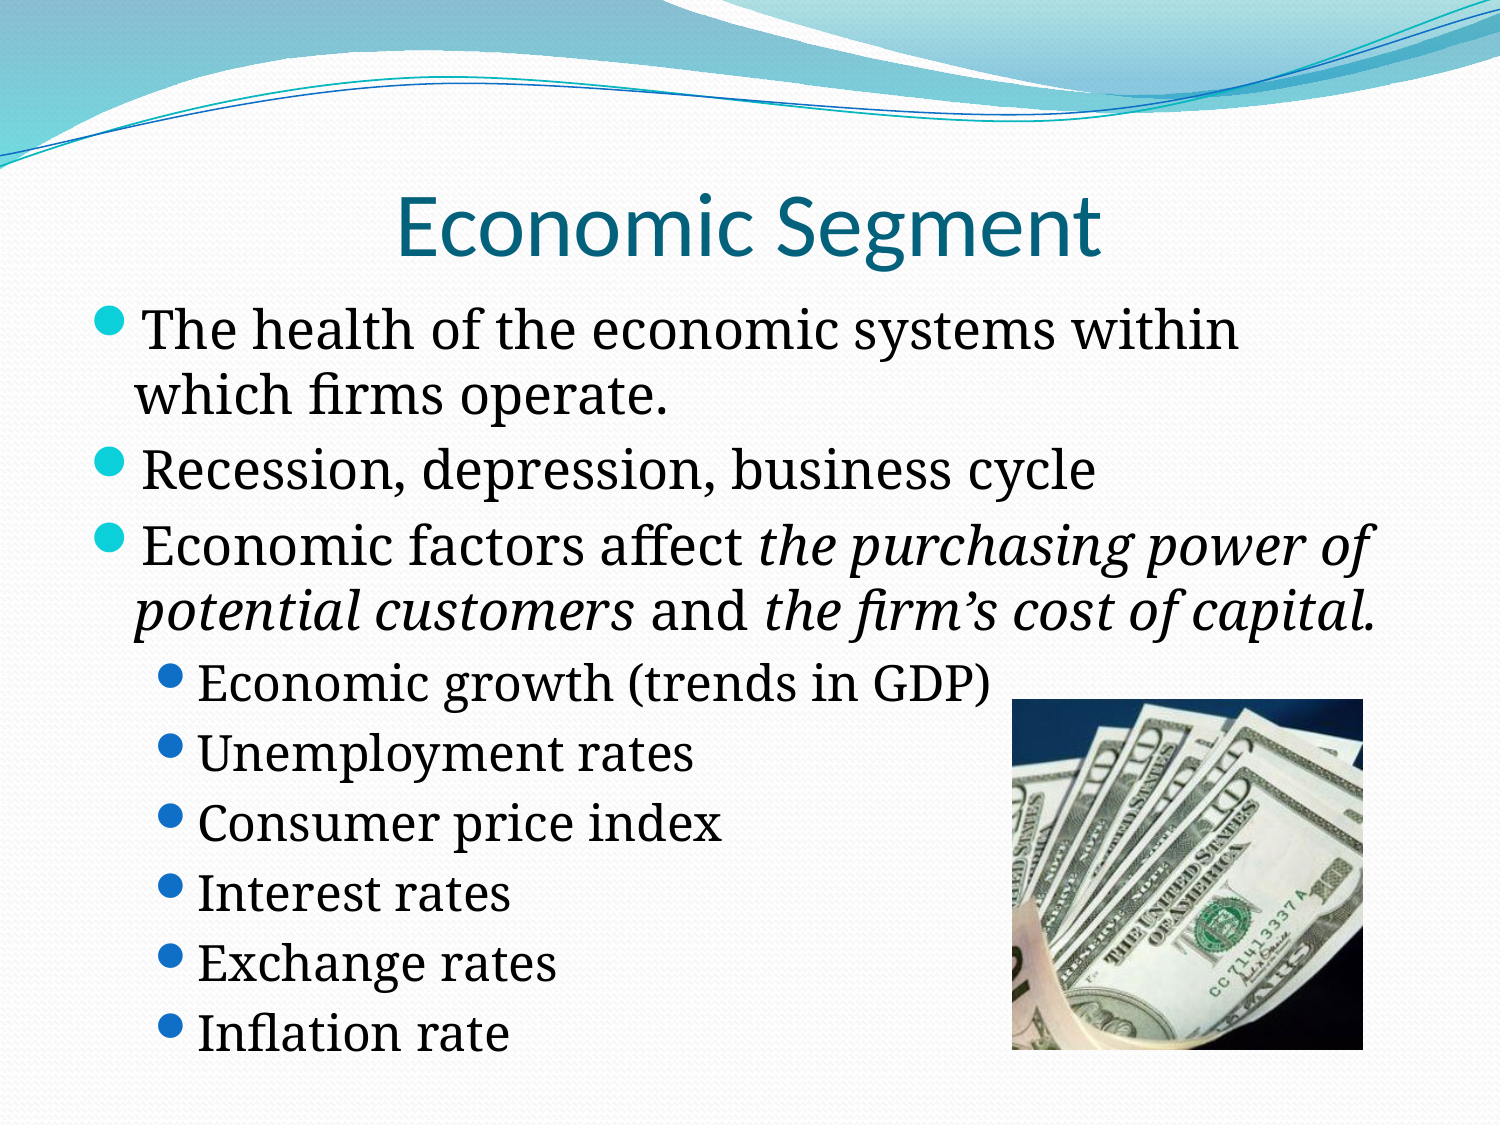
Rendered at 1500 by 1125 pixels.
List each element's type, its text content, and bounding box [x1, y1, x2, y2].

picture [1012, 699, 1363, 1051]
title Economic Segment [74, 87, 1426, 276]
list The health of the economic systems within which firms operate. Recession, depression, business cycle Economic factors affect the purchasing power of potential customers and the firm’s cost of capital. Economic growth (trends in GDP) Unemployment rates Consumer price index Interest rates Exchange rates Inflation rate [74, 287, 1426, 1088]
